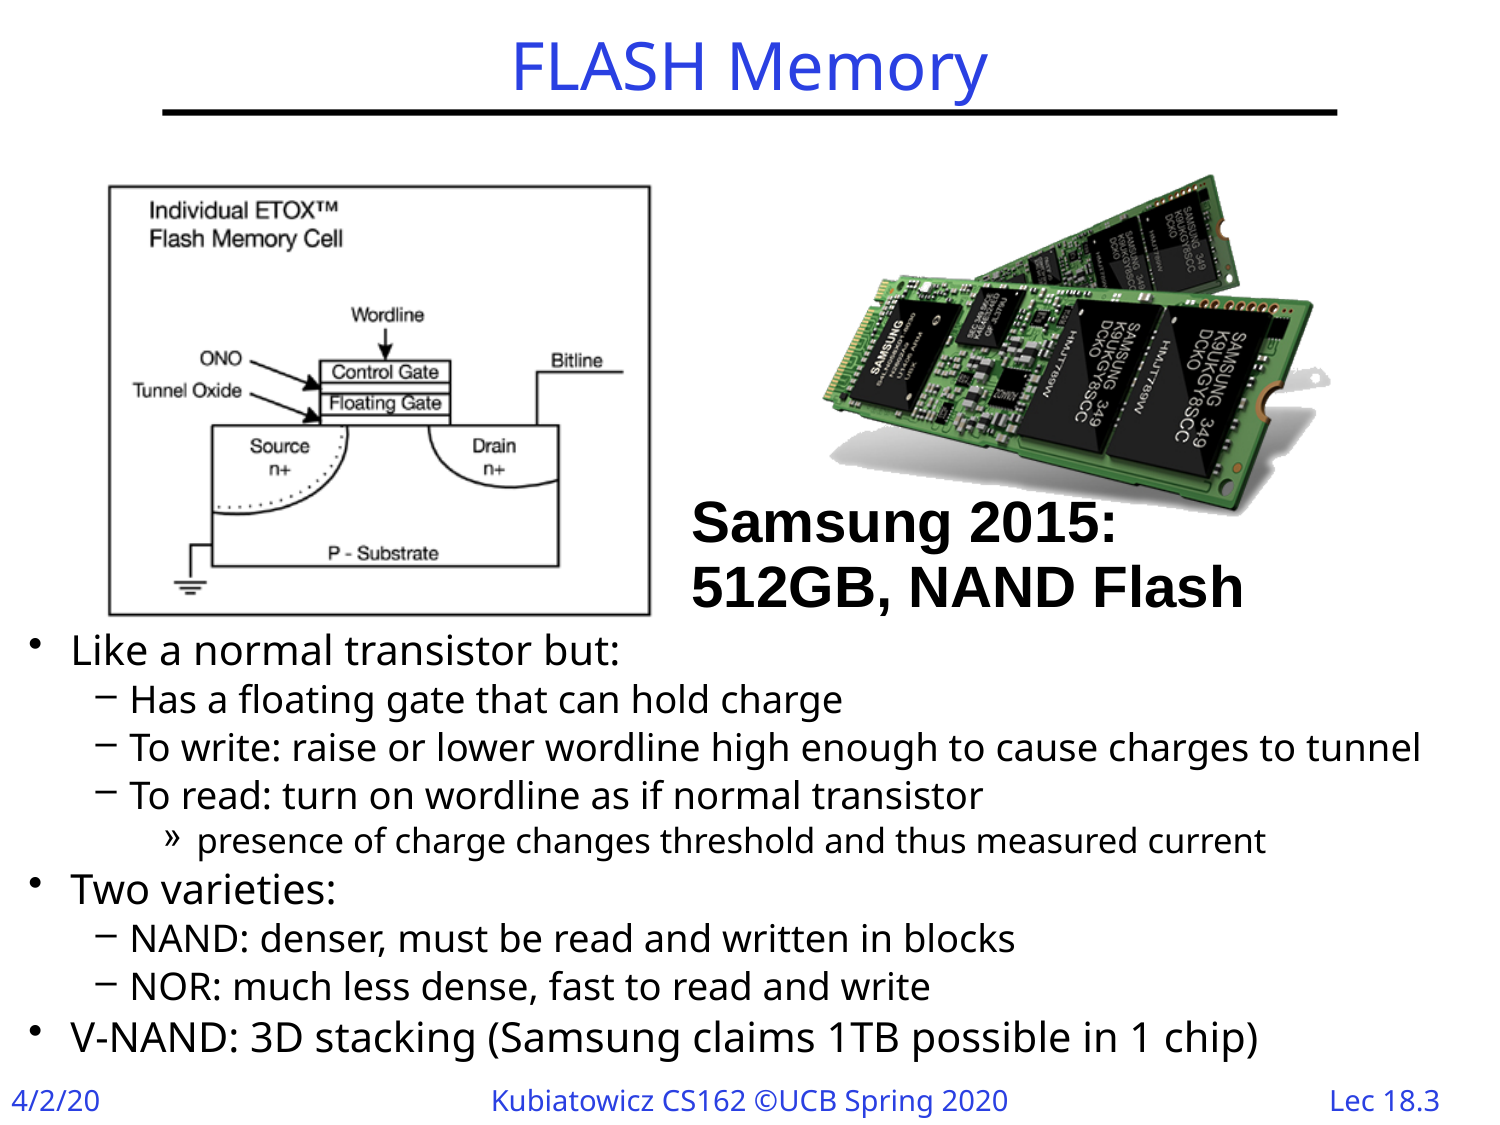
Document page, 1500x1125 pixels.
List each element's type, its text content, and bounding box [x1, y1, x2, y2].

title FLASH Memory [162, 24, 1338, 113]
picture [99, 174, 657, 626]
picture [681, 143, 1466, 559]
text_box Samsung 2015: 512GB, NAND Flash [676, 562, 1261, 627]
list Like a normal transistor but: Has a floating gate that can hold charge To write: raise or lower wordline high enough to cause charges to tunnel To read: turn on wordline as if normal transistor presence of charge changes threshold and thus measured current Two varieties: NAND: denser, must be read and written in blocks NOR: much less dense, fast to read and write V-NAND: 3D stacking (Samsung claims 1TB possible in 1 chip) [13, 626, 1466, 1077]
